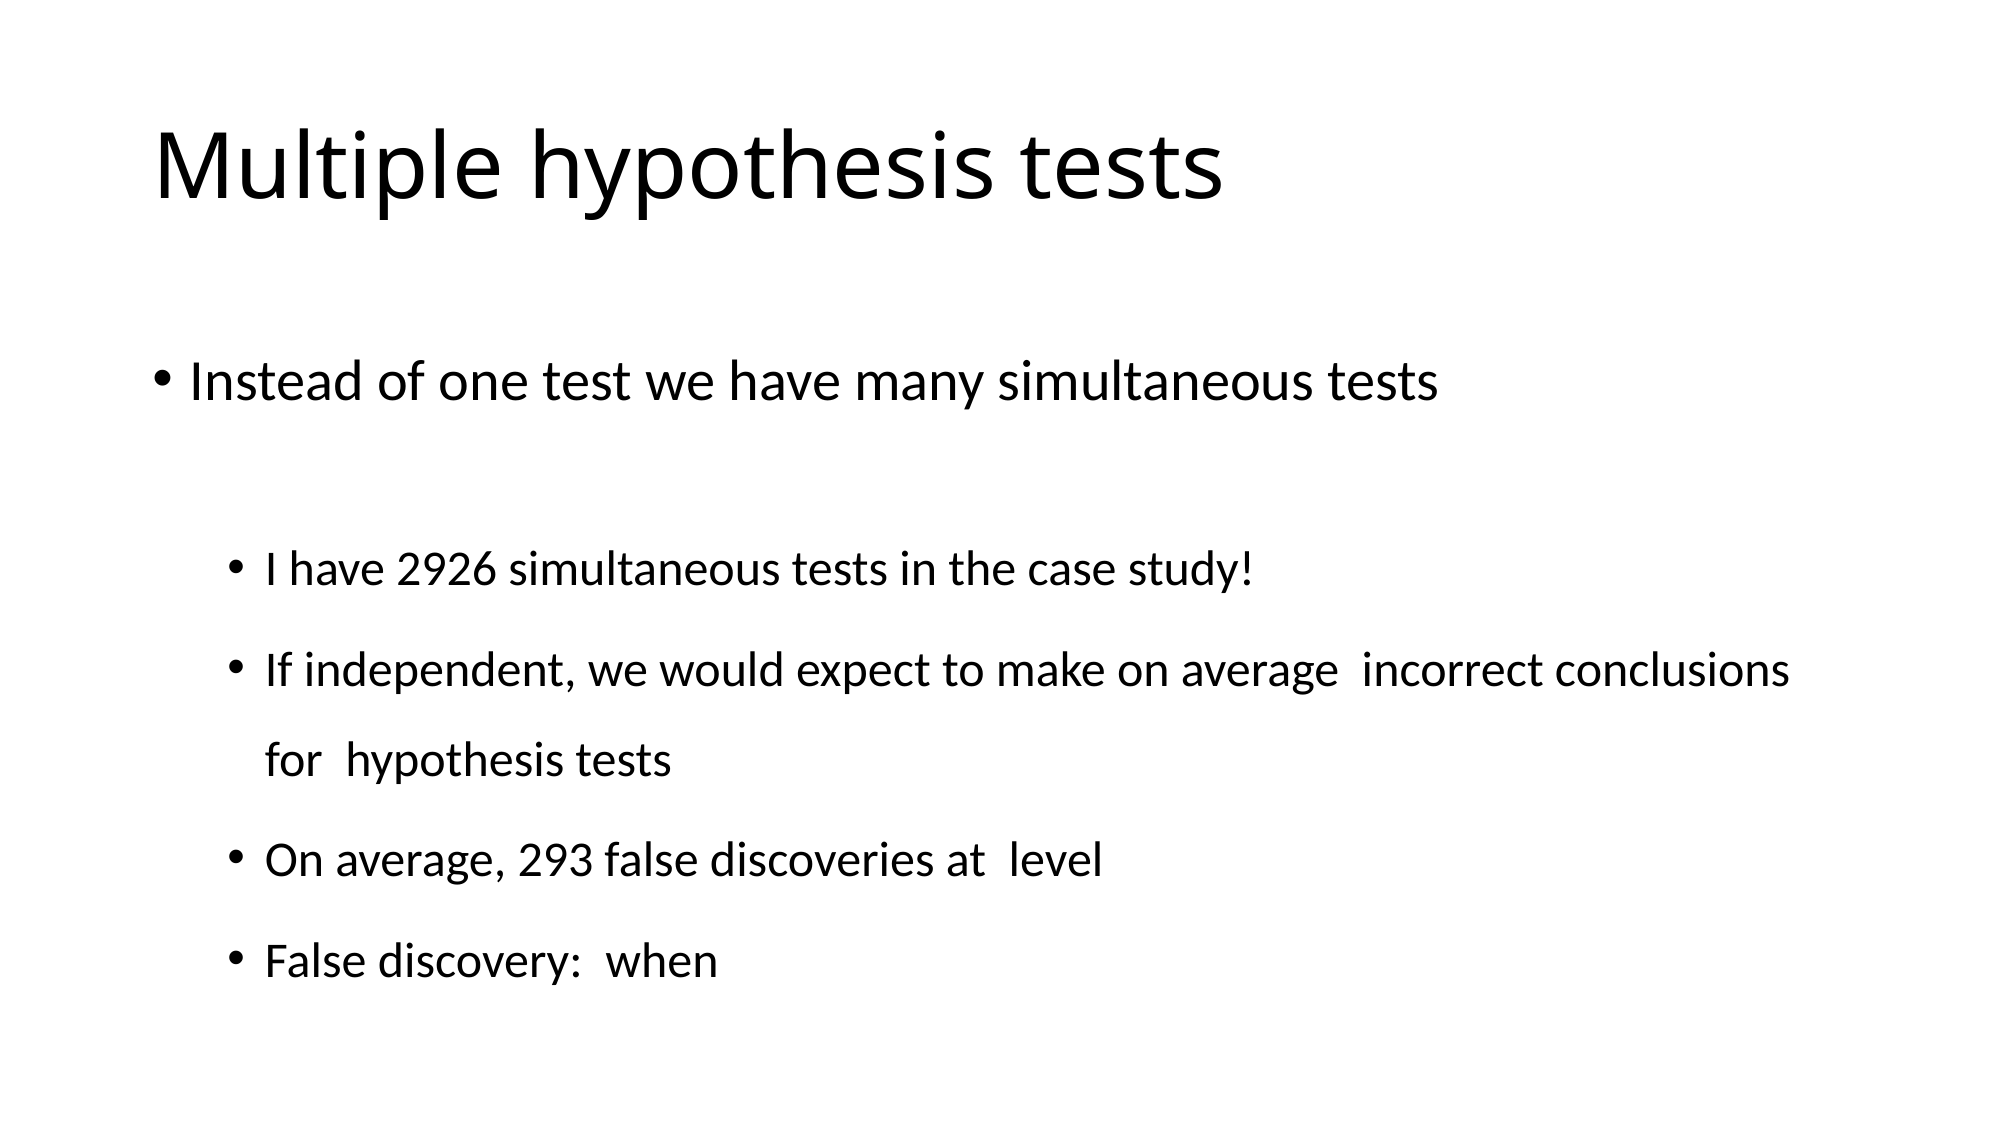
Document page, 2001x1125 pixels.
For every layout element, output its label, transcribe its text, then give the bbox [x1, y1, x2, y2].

title Multiple hypothesis tests [137, 59, 1863, 278]
